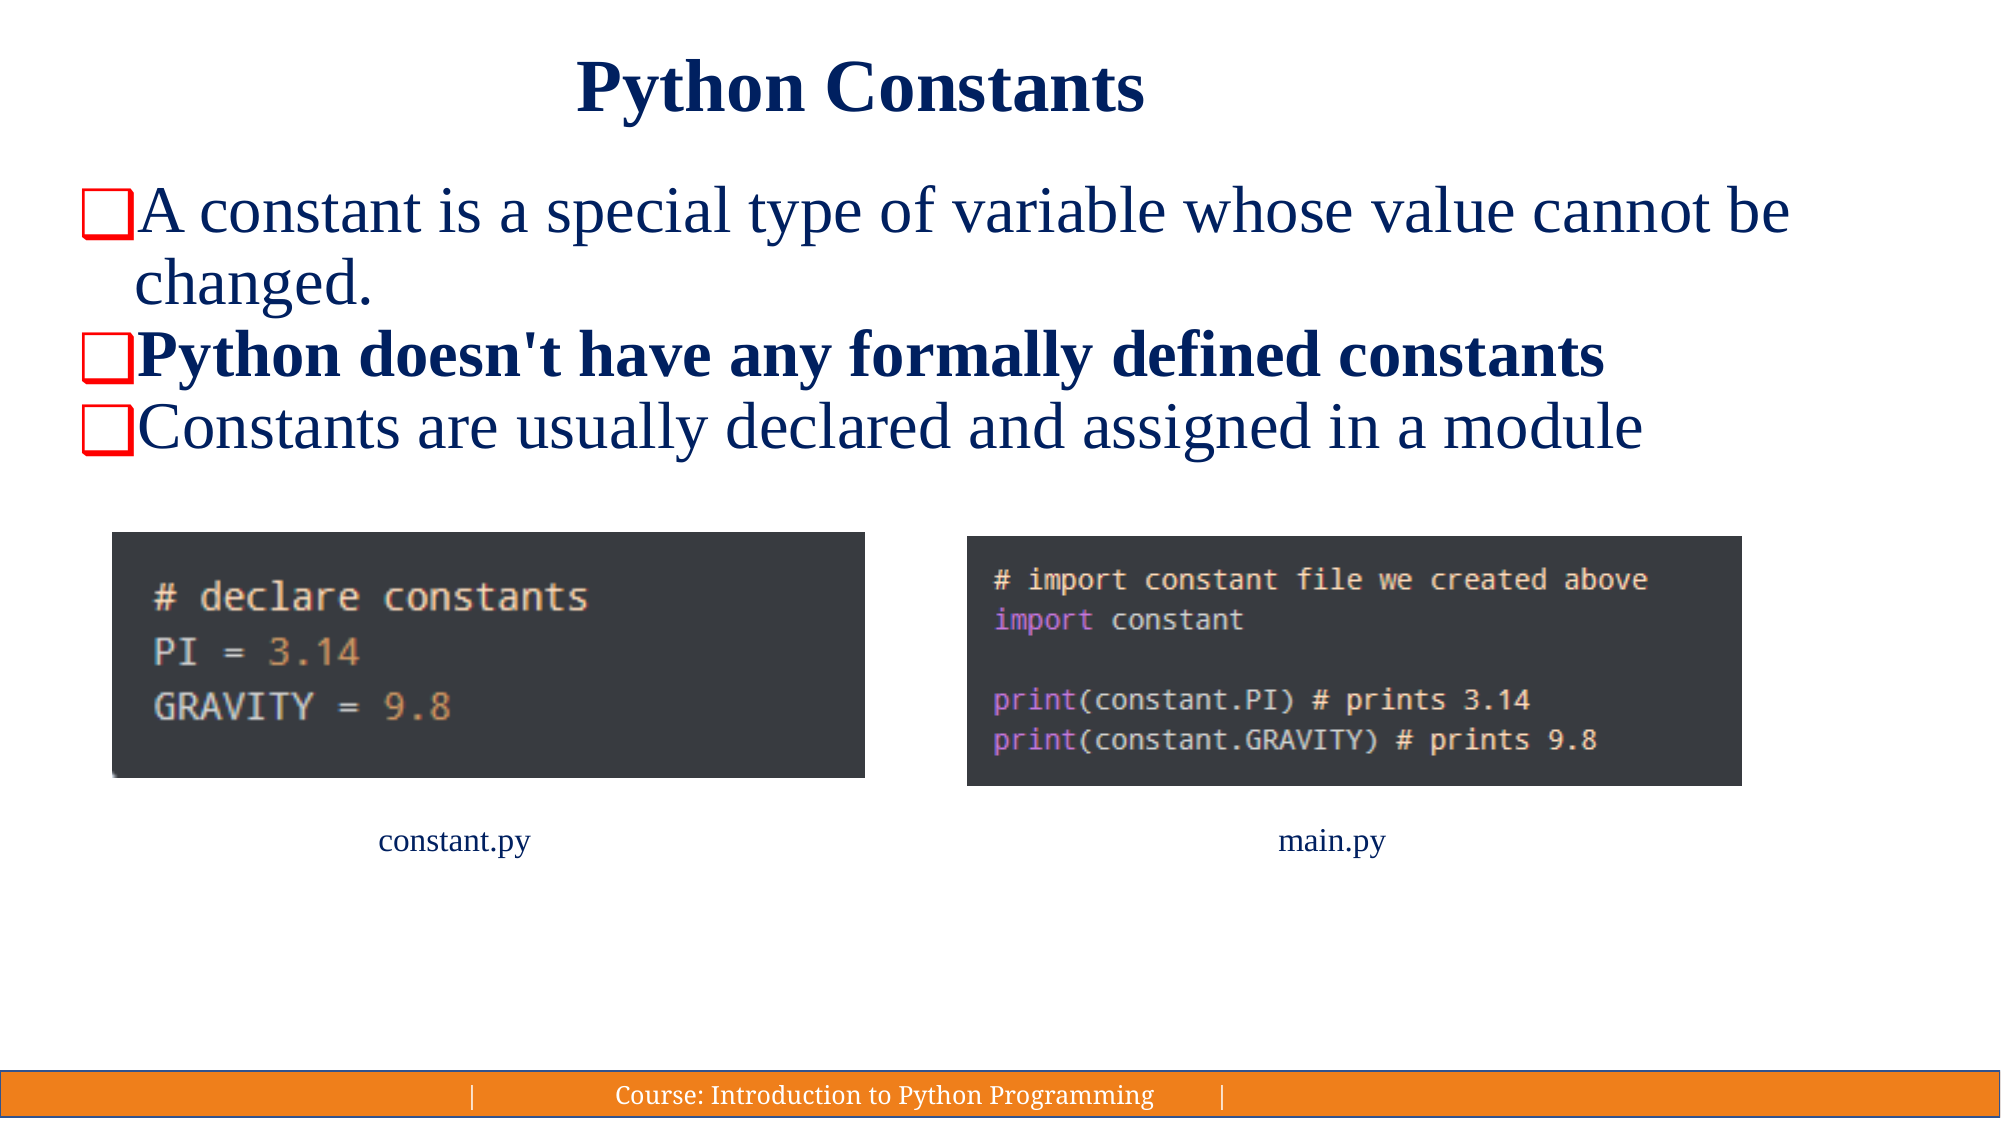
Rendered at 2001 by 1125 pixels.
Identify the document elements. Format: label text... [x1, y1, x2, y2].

list A constant is a special type of variable whose value cannot be changed. Python doesn't have any formally defined constants Constants are usually declared and assigned in a module constant.py main.py [63, 167, 1959, 1047]
title Python Constants [411, 39, 1959, 148]
picture [112, 532, 865, 778]
picture [967, 536, 1742, 786]
